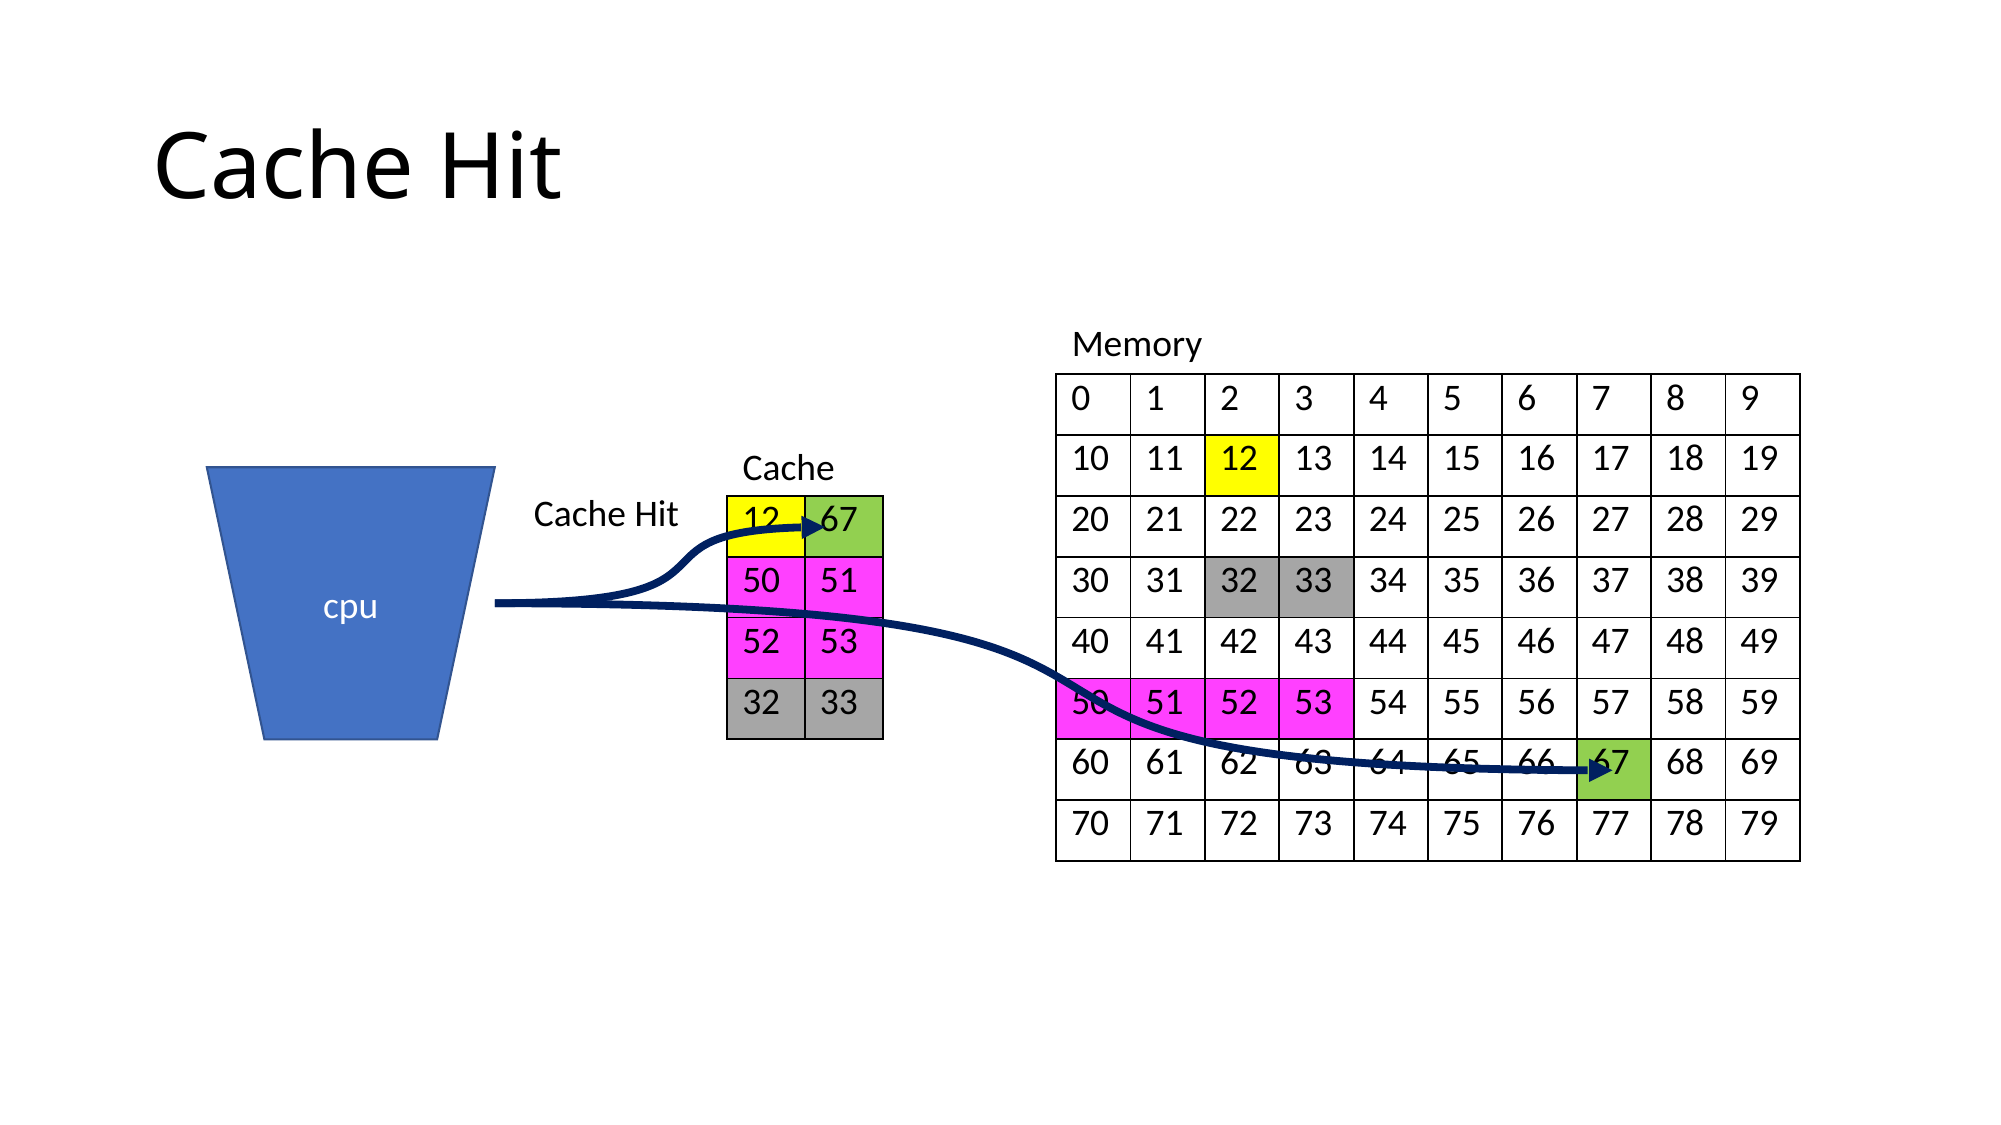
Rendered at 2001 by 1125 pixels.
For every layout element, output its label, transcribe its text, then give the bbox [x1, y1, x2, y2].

table_cell 61 [1131, 771, 1204, 799]
table_cell 57 [1613, 679, 1650, 738]
table_cell 70 [1057, 801, 1130, 860]
table_header 7 [1578, 375, 1650, 434]
text_box Cache [727, 435, 850, 496]
table_header 67 [825, 497, 882, 556]
table_header 2 [1206, 375, 1278, 434]
table_cell 35 [1429, 558, 1501, 603]
table_header 5 [1429, 375, 1501, 434]
table_cell 64 [1355, 771, 1427, 799]
table_cell 65 [1429, 771, 1501, 799]
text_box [465, 481, 825, 604]
table_cell 22 [1206, 497, 1278, 556]
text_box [466, 603, 1613, 771]
table_cell 18 [1652, 436, 1725, 495]
table_cell 37 [1578, 558, 1650, 617]
table_cell 60 [1057, 771, 1130, 799]
table_cell 58 [1652, 679, 1725, 738]
table_header 0 [1057, 375, 1130, 434]
table_cell 71 [1131, 801, 1204, 860]
text_box cpu [205, 466, 497, 741]
table_cell 10 [1057, 436, 1130, 495]
table_cell 67 [1578, 740, 1650, 799]
title Cache Hit [137, 59, 1863, 278]
table_cell 36 [1503, 558, 1576, 603]
table_cell 49 [1726, 618, 1799, 678]
table_cell 39 [1726, 558, 1799, 617]
table_cell 76 [1503, 801, 1576, 860]
table_cell 51 [825, 558, 882, 603]
table_header 8 [1652, 375, 1725, 434]
table_cell 34 [1355, 558, 1427, 603]
table_cell 48 [1652, 618, 1725, 678]
table_cell 21 [1131, 497, 1204, 556]
table_cell 24 [1355, 497, 1427, 556]
table_cell 20 [1057, 497, 1130, 556]
table_cell 33 [1280, 558, 1353, 603]
table_cell 12 [1206, 436, 1278, 495]
table_cell 59 [1726, 679, 1799, 738]
table_cell 28 [1652, 497, 1725, 556]
table_cell 75 [1429, 801, 1501, 860]
table_cell 13 [1280, 436, 1353, 495]
table_cell 15 [1429, 436, 1501, 495]
table_cell 27 [1578, 497, 1650, 556]
table_cell 17 [1578, 436, 1650, 495]
table_cell 25 [1429, 497, 1501, 556]
table_header 6 [1503, 375, 1576, 434]
table_cell 73 [1280, 801, 1353, 860]
table_cell 68 [1652, 740, 1725, 799]
table_cell 26 [1503, 497, 1576, 556]
table_cell 30 [1057, 558, 1130, 603]
table_cell 74 [1355, 801, 1427, 860]
table_cell 72 [1206, 801, 1278, 860]
table_cell 38 [1652, 558, 1725, 617]
table_cell 19 [1726, 436, 1799, 495]
table_cell 11 [1131, 436, 1204, 495]
table_cell 14 [1355, 436, 1427, 495]
table_cell 16 [1503, 436, 1576, 495]
table_cell 63 [1280, 771, 1353, 799]
table_cell 62 [1206, 771, 1278, 799]
table_header 9 [1726, 375, 1799, 434]
table_cell 47 [1613, 618, 1650, 678]
table_cell 69 [1726, 740, 1799, 799]
table_header 4 [1355, 375, 1427, 434]
table_cell 77 [1578, 801, 1650, 860]
table_cell 79 [1726, 801, 1799, 860]
table_header 3 [1280, 375, 1353, 434]
table_cell 66 [1503, 774, 1576, 799]
table_cell 31 [1131, 558, 1204, 603]
table_cell 32 [1206, 558, 1278, 603]
table_cell 23 [1280, 497, 1353, 556]
table_cell 29 [1726, 497, 1799, 556]
table_header 1 [1131, 375, 1204, 434]
table_cell 78 [1652, 801, 1725, 860]
text_box Memory [1057, 311, 1218, 372]
